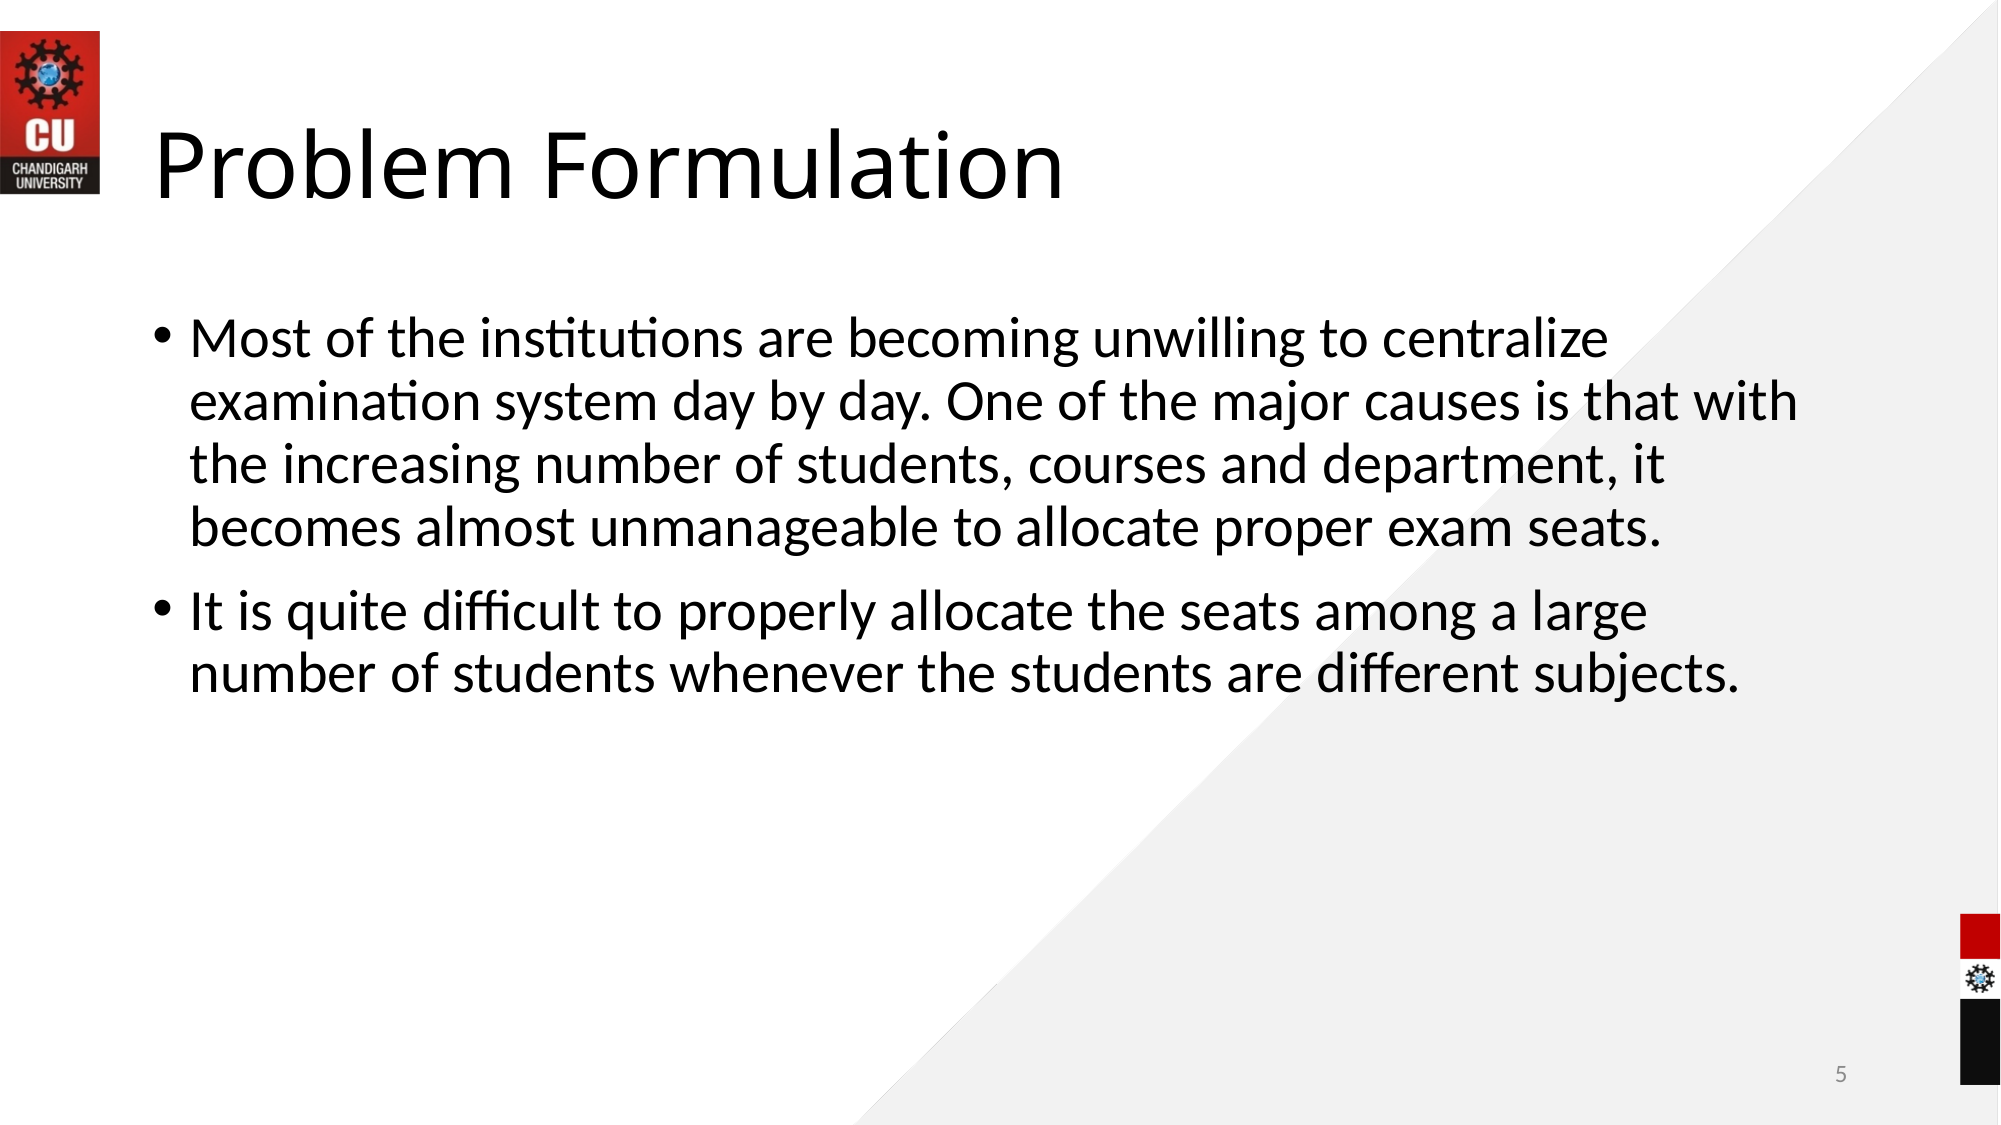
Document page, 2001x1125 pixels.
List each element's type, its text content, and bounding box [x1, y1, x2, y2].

slide_number 5 [1412, 1042, 1863, 1103]
title Problem Formulation [137, 59, 1863, 278]
list Most of the institutions are becoming unwilling to centralize examination system day by day. One of the major causes is that with the increasing number of students, courses and department, it becomes almost unmanageable to allocate proper exam seats. It is quite difficult to properly allocate the seats among a large number of students whenever the students are different subjects. [137, 299, 1863, 1014]
picture [0, 0, 2001, 1125]
